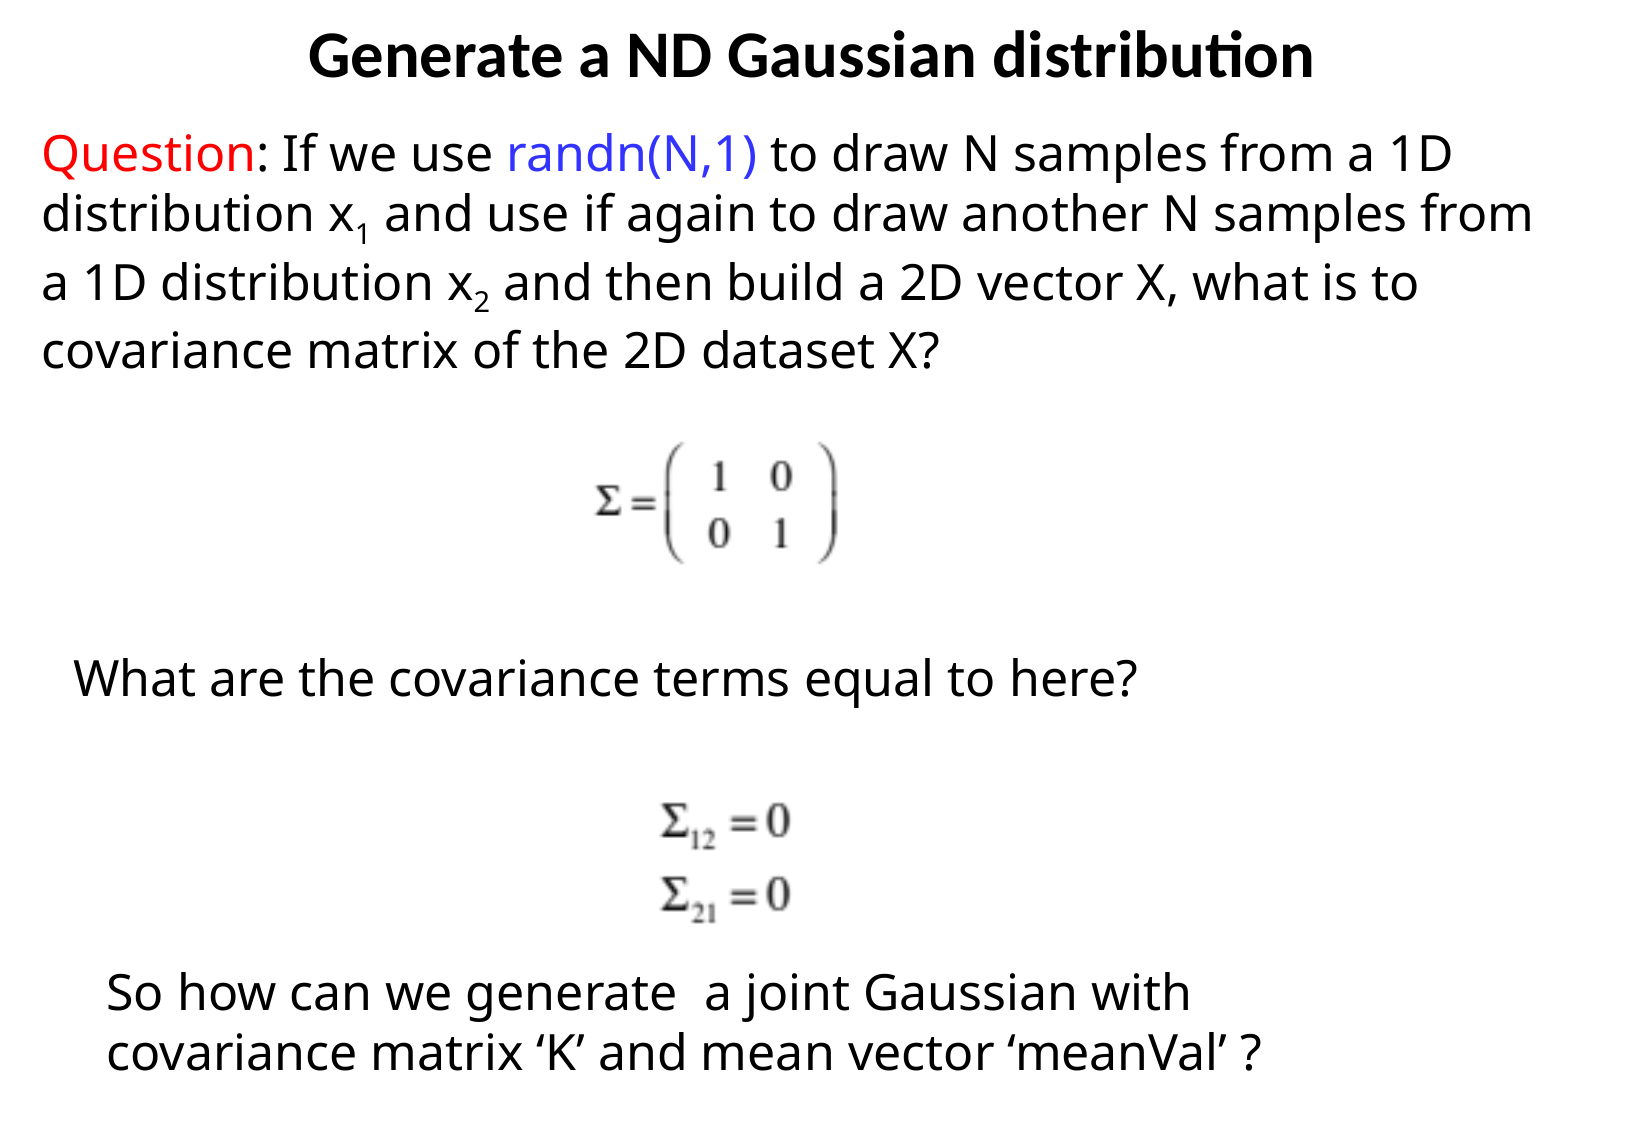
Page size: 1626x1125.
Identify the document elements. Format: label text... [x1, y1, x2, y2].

text_box [89, 386, 1537, 727]
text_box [654, 789, 797, 928]
text_box So how can we generate a joint Gaussian with covariance matrix ‘K’ and mean vector ‘meanVal’ ? [91, 953, 1446, 1125]
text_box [590, 432, 841, 569]
text_box Generate a ND Gaussian distribution [81, 1, 1544, 100]
text_box What are the covariance terms equal to here? [58, 638, 1413, 714]
text_box Question: If we use randn(N,1) to draw N samples from a 1D distribution x1 and use if again to draw another N samples from a 1D distribution x2 and then build a 2D vector X, what is to covariance matrix of the 2D dataset X? [27, 114, 1563, 386]
